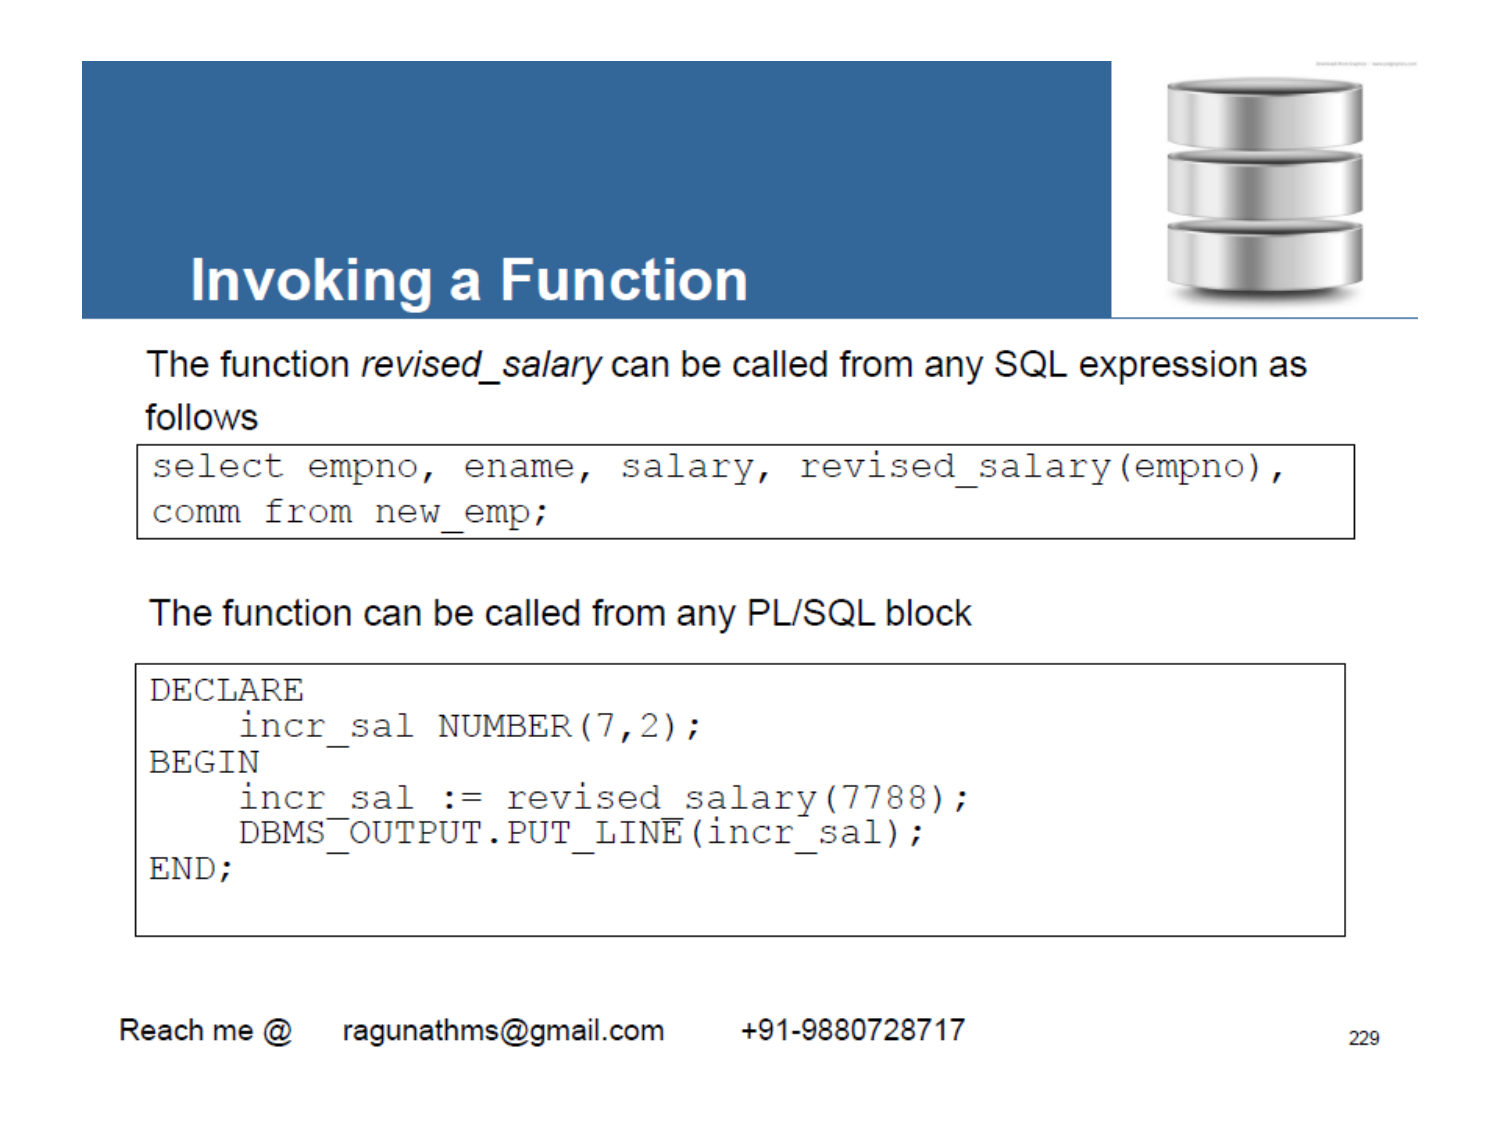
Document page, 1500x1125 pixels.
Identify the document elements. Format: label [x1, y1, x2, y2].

picture [81, 61, 1419, 1064]
